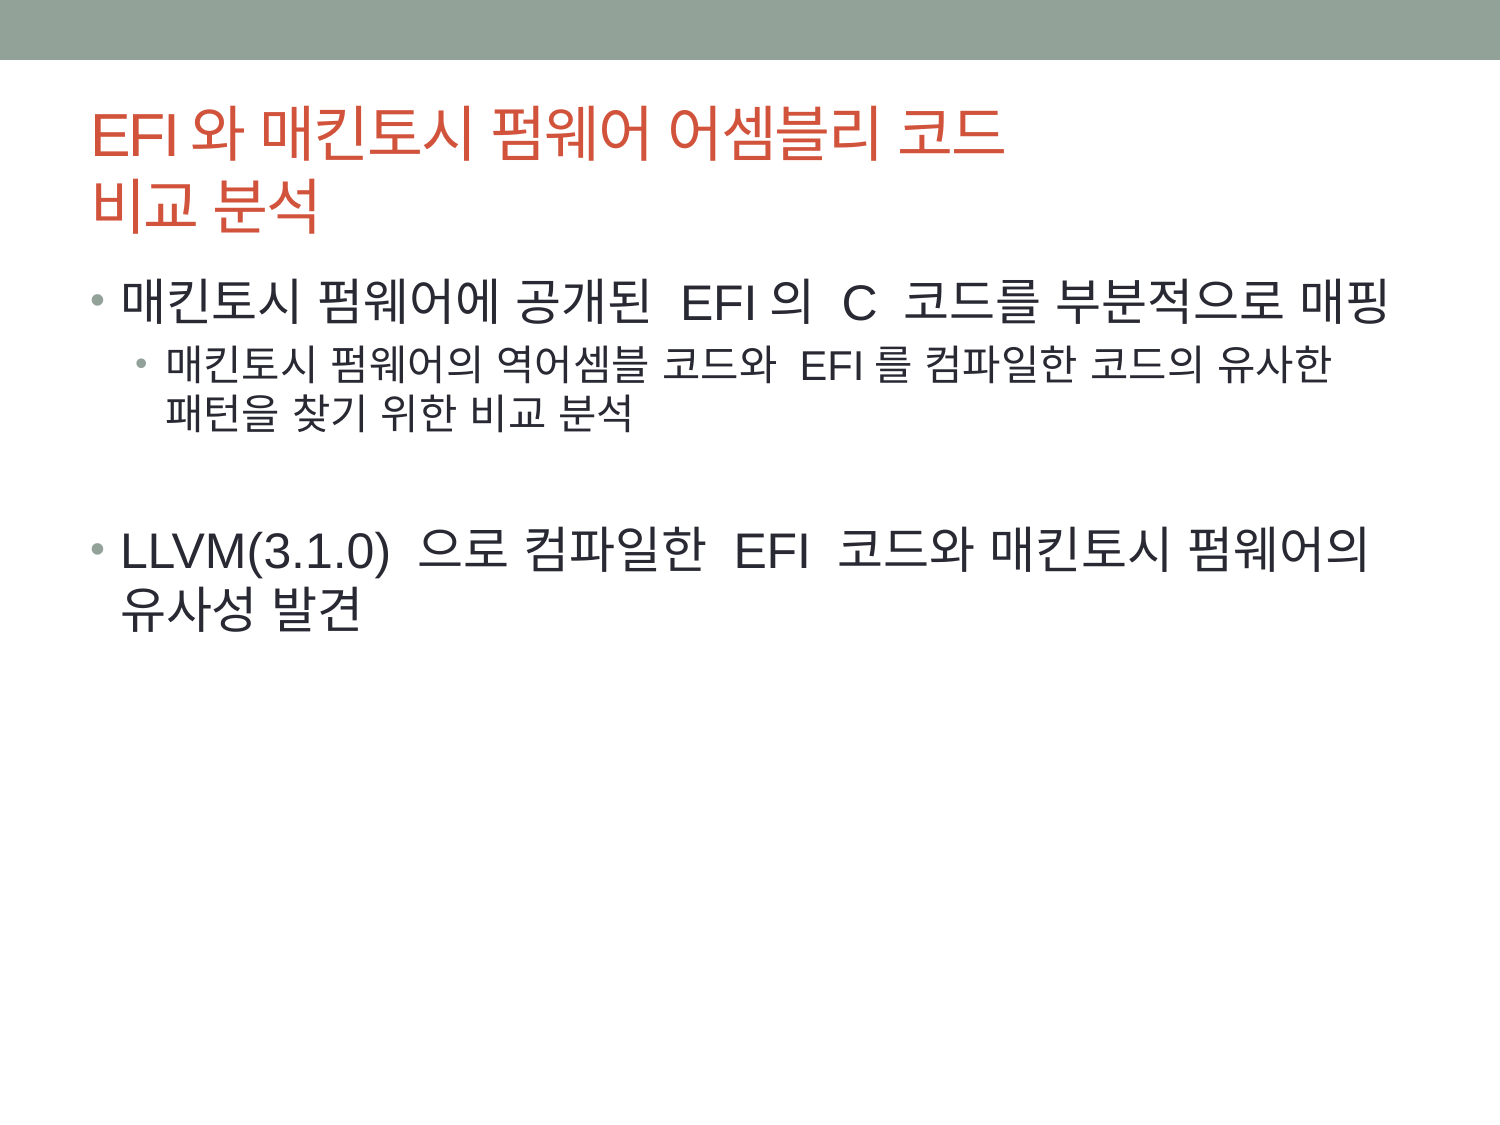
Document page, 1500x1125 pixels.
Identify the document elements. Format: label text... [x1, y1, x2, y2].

title EFI와 매킨토시 펌웨어 어셈블리 코드 비교 분석 [75, 87, 1425, 250]
list 매킨토시 펌웨어에 공개된 EFI의 C 코드를 부분적으로 매핑 매킨토시 펌웨어의 역어셈블 코드와 EFI를 컴파일한 코드의 유사한 패턴을 찾기 위한 비교 분석 LLVM(3.1.0) 으로 컴파일한 EFI 코드와 매킨토시 펌웨어의 유사성 발견 [75, 262, 1425, 1063]
